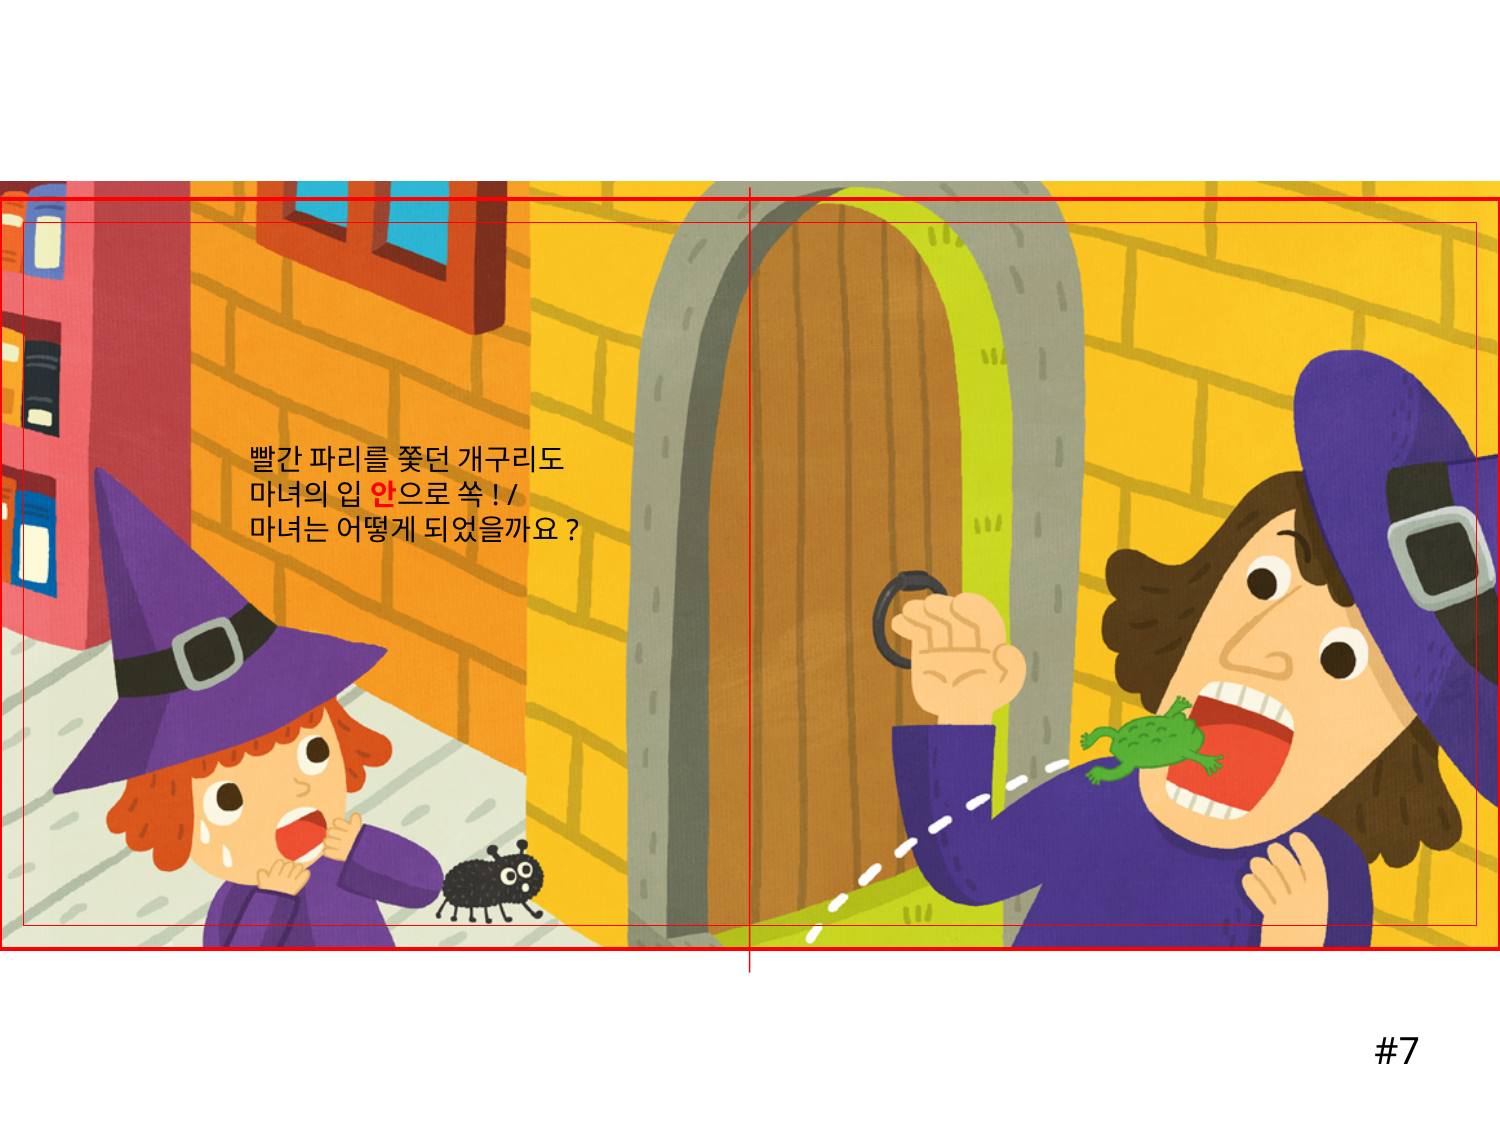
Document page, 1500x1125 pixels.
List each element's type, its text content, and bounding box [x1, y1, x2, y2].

text_box #7 [1359, 1019, 1477, 1080]
picture [0, 180, 1500, 950]
